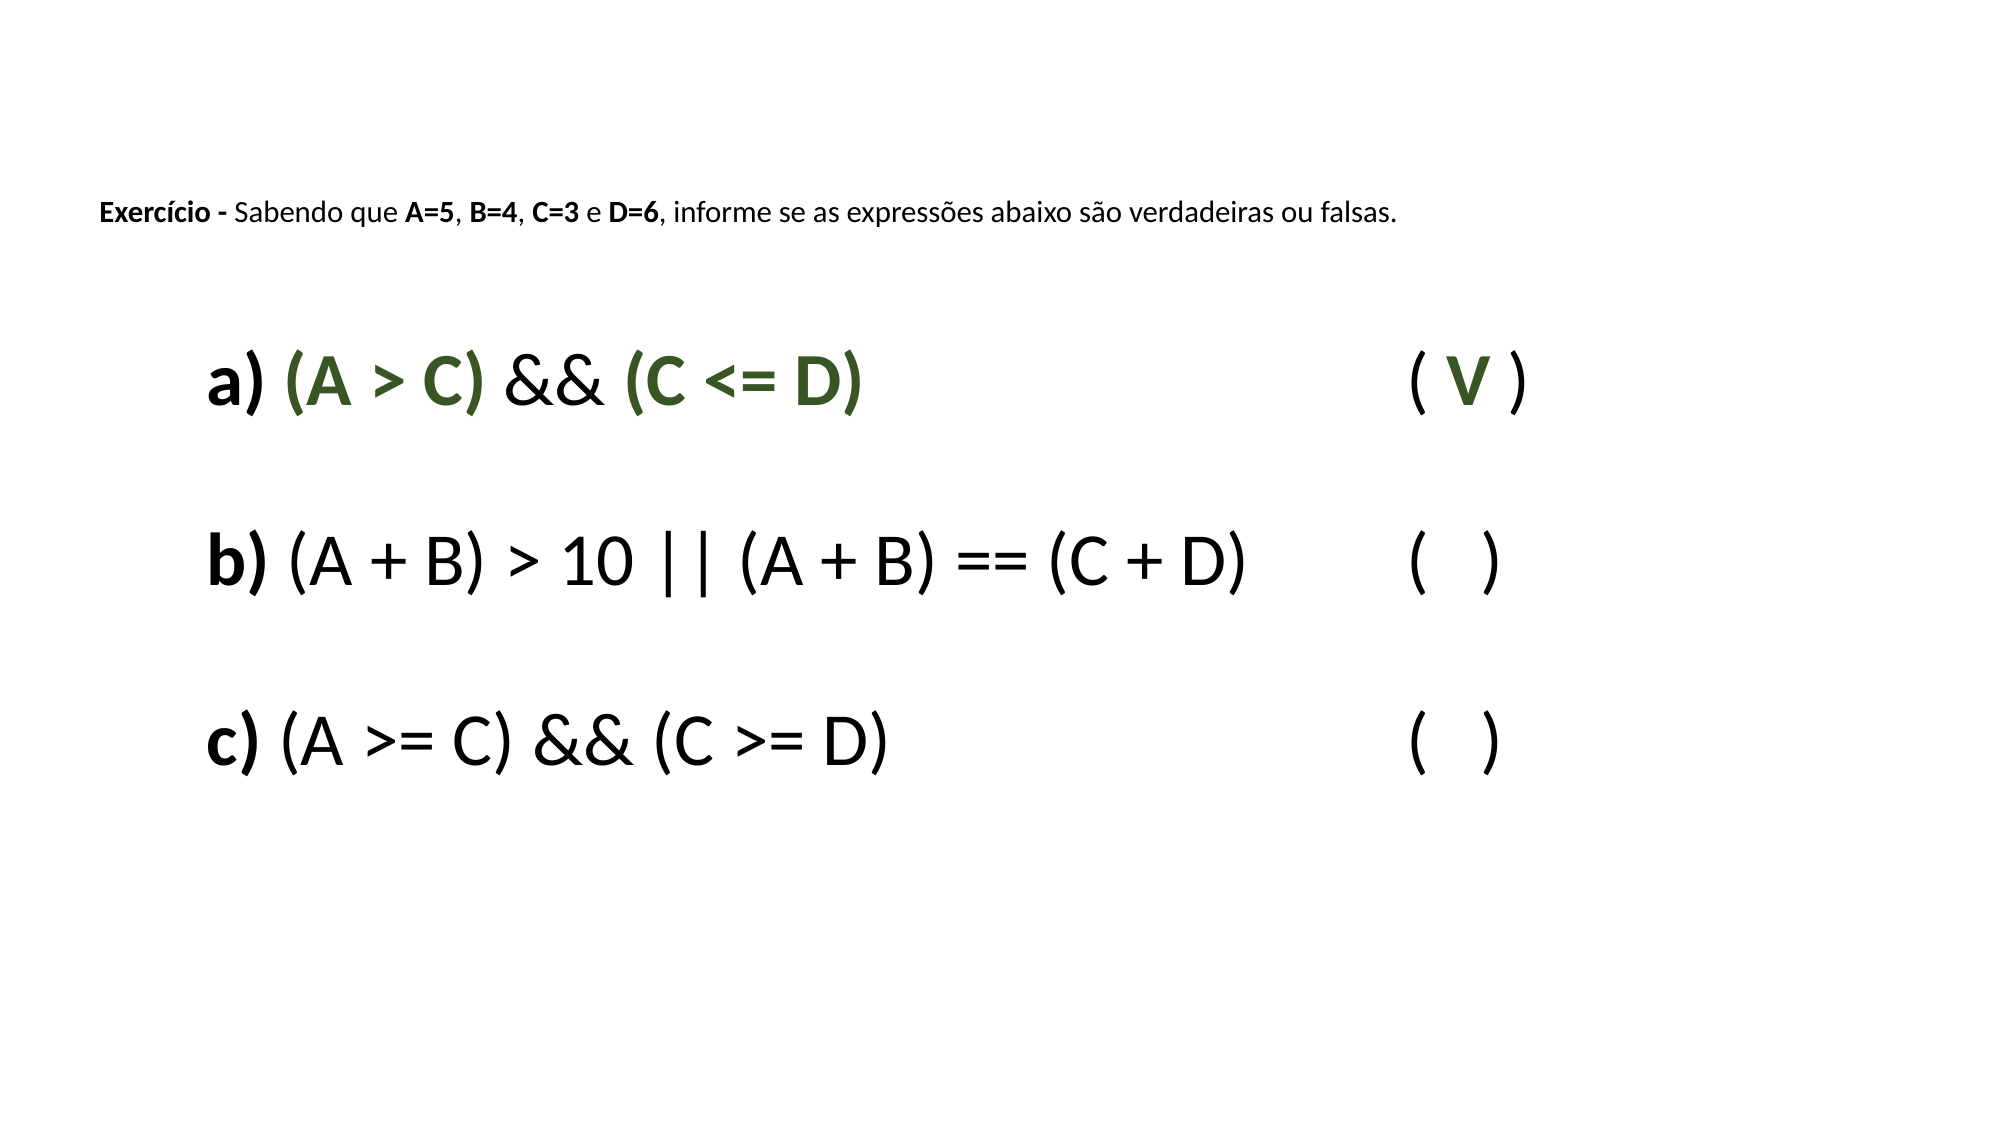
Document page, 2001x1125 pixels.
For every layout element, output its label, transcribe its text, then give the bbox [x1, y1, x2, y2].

text_box a) (A > C) && (C <= D) ( V ) b) (A + B) > 10 || (A + B) == (C + D) ( ) c) (A >= C) && (C >= D) ( ) [191, 323, 1789, 788]
title Exercício - Sabendo que A=5, B=4, C=3 e D=6, informe se as expressões abaixo são verdadeiras ou falsas. [84, 62, 1896, 237]
